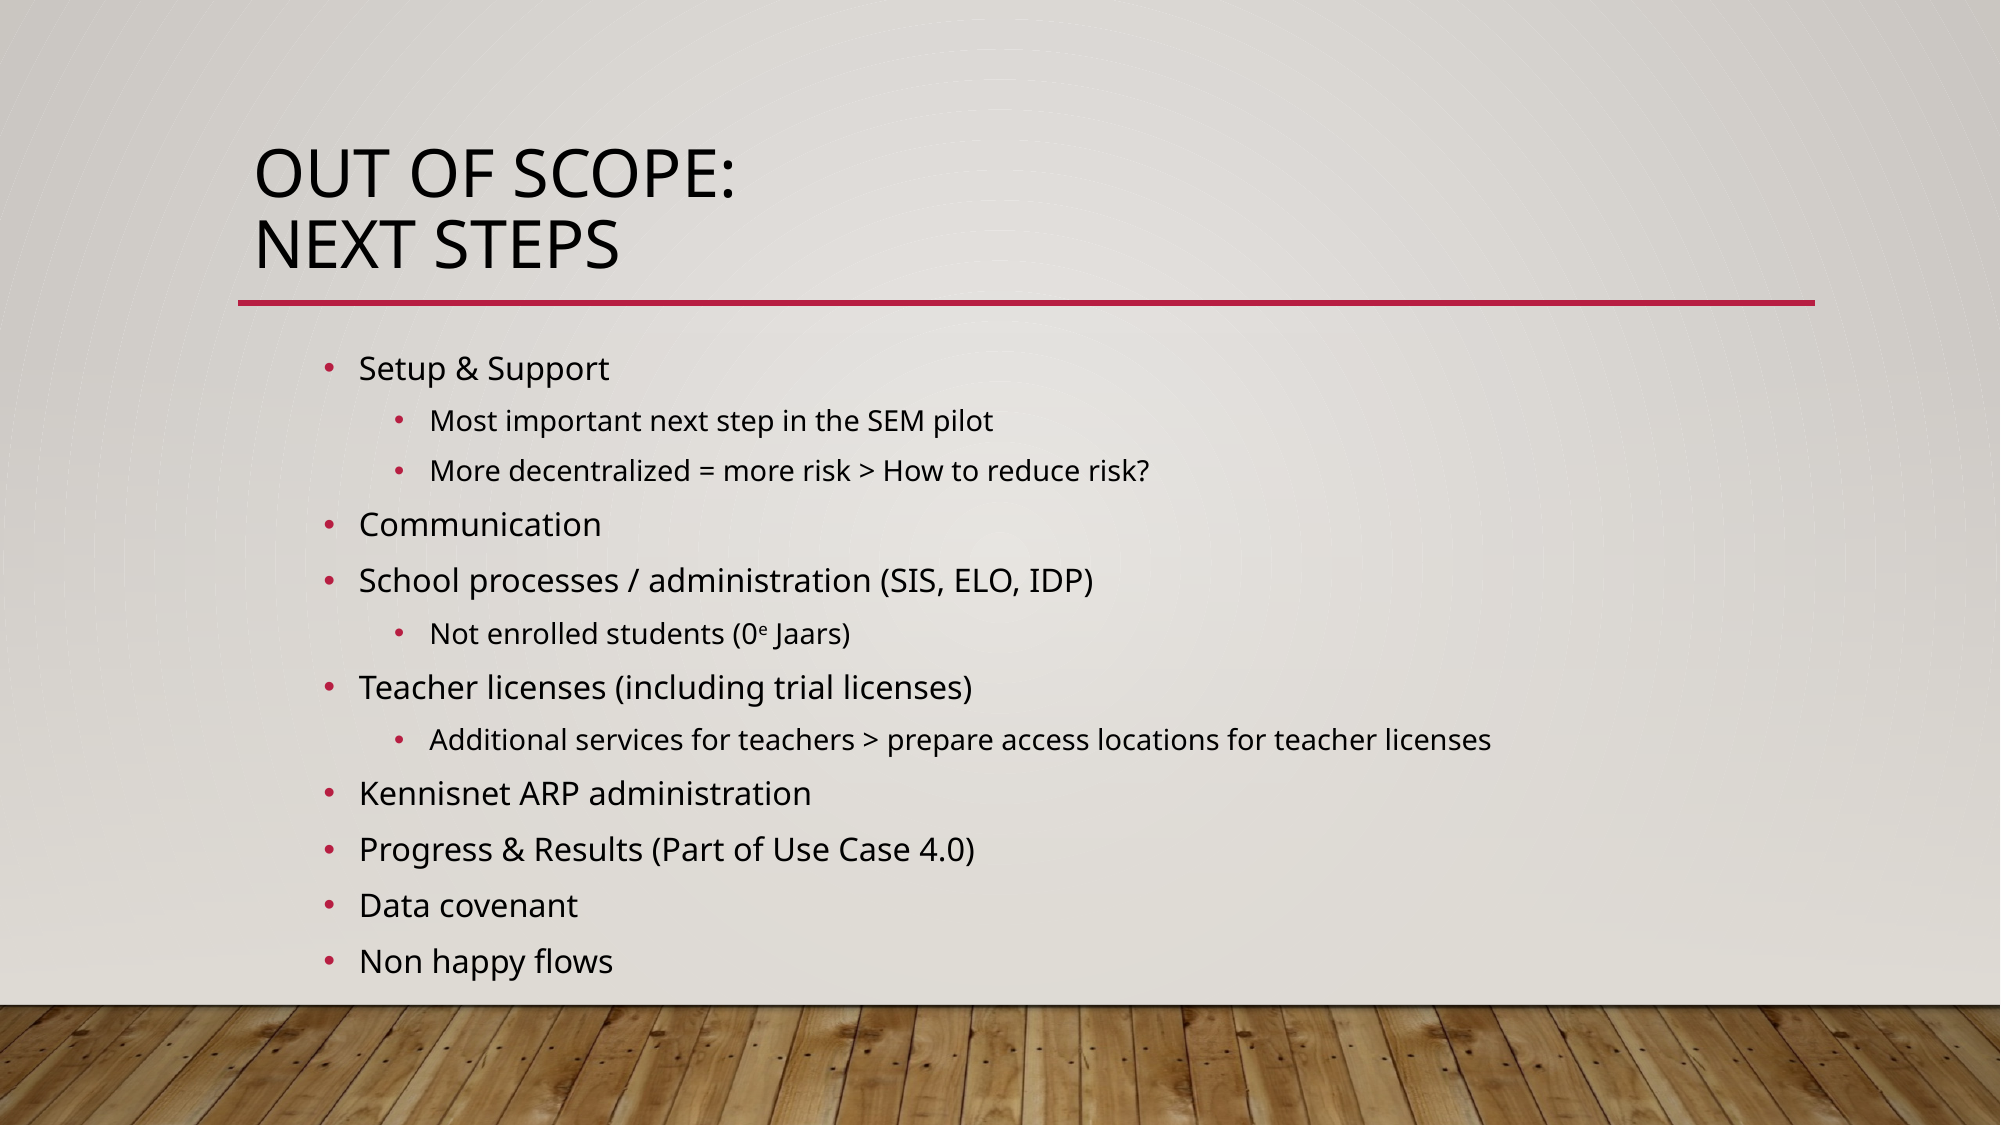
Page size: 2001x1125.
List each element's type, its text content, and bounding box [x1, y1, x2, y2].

title Out Of Scope: Next Steps [238, 131, 1814, 305]
picture [0, 1005, 2000, 1125]
list Setup & Support Most important next step in the SEM pilot More decentralized = more risk > How to reduce risk? Communication School processes / administration (SIS, ELO, IDP) Not enrolled students (0e Jaars) Teacher licenses (including trial licenses) Additional services for teachers > prepare access locations for teacher licenses Kennisnet ARP administration Progress & Results (Part of Use Case 4.0) Data covenant Non happy flows [238, 332, 1814, 990]
